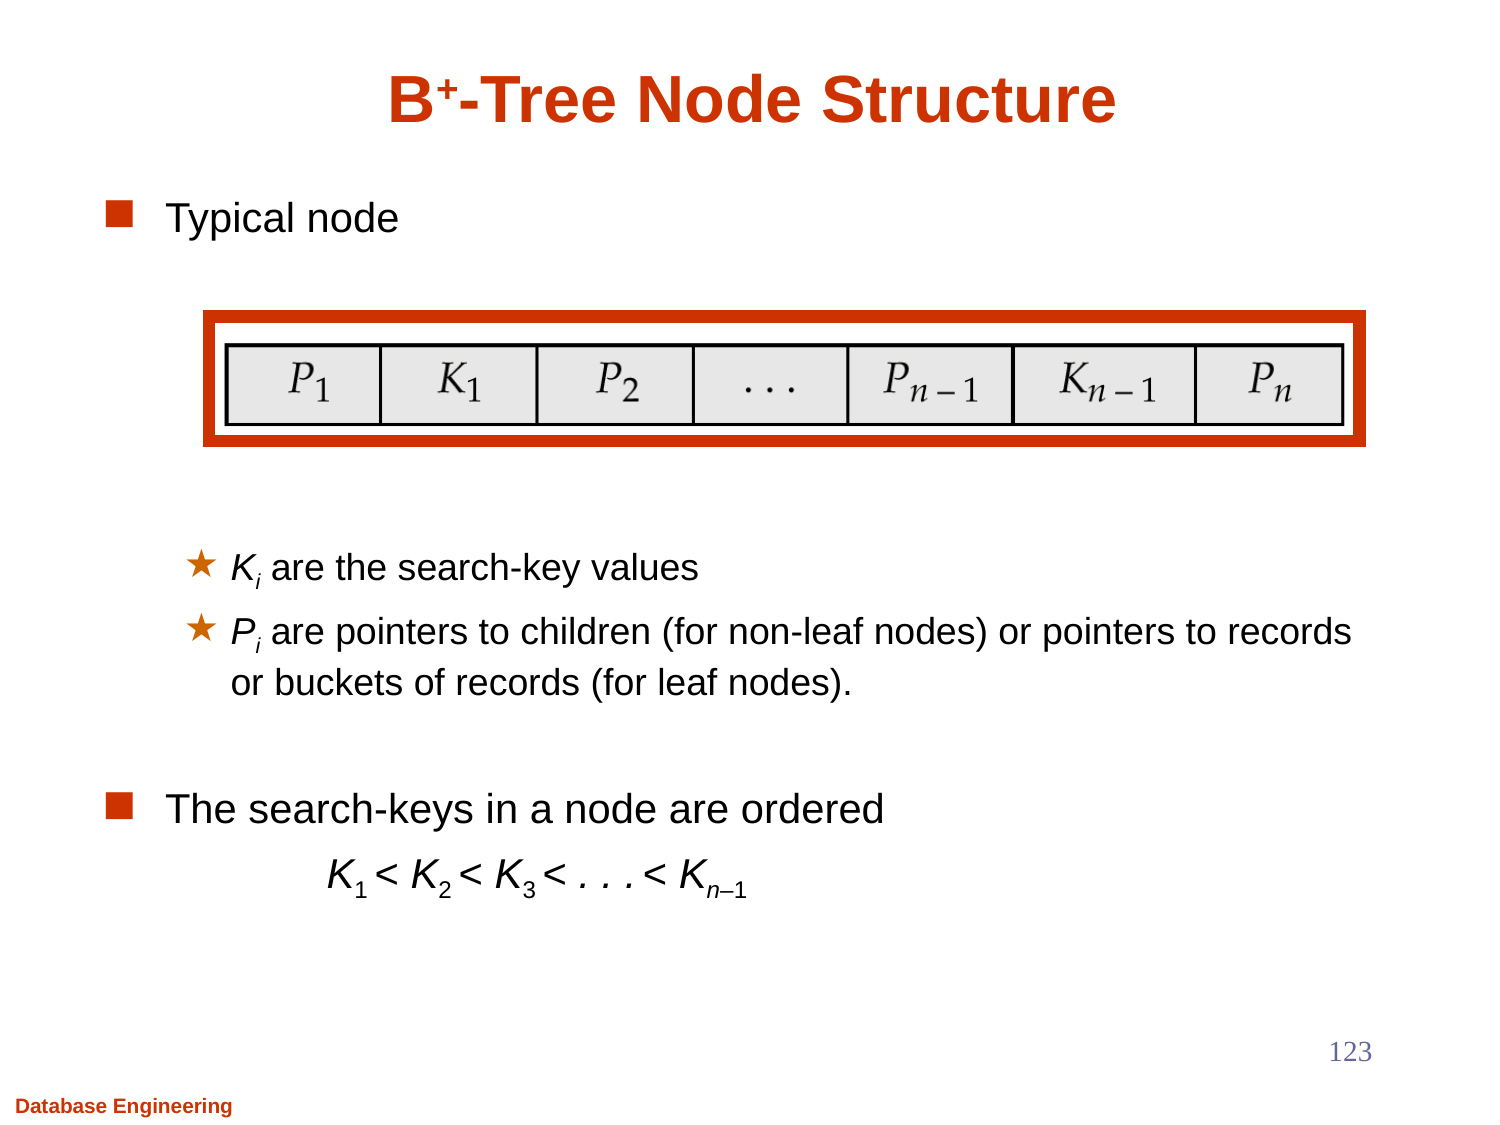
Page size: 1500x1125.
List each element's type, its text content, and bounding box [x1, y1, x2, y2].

title B+-Tree Node Structure [90, 32, 1416, 144]
picture [214, 322, 1354, 435]
slide_number 123 [1074, 1024, 1388, 1101]
list Typical node Ki are the search-key values Pi are pointers to children (for non-leaf nodes) or pointers to records or buckets of records (for leaf nodes). The search-keys in a node are ordered K1 < K2 < K3 < . . . < Kn–1 [93, 182, 1382, 984]
